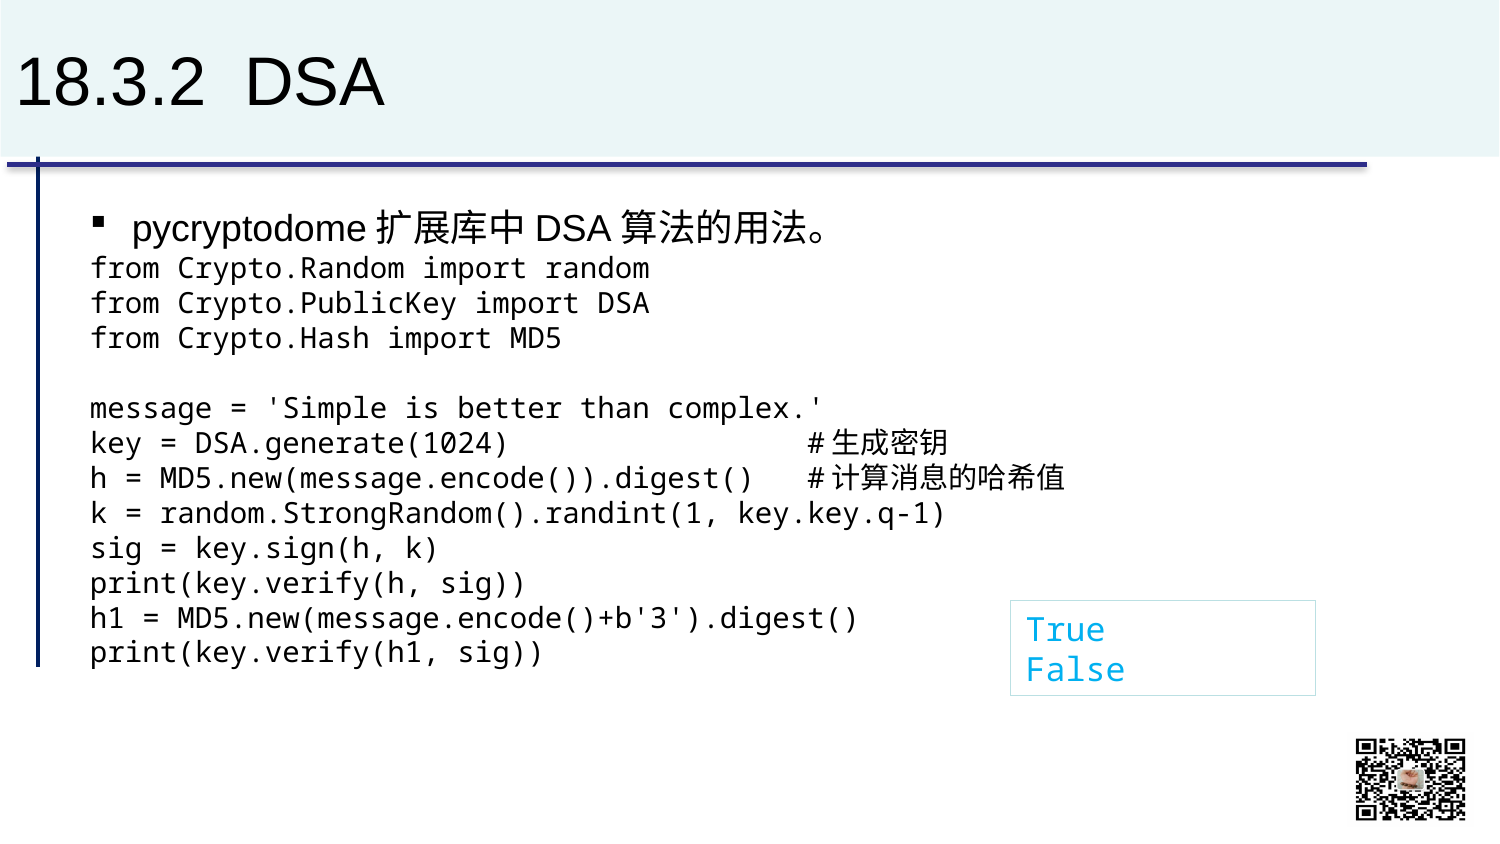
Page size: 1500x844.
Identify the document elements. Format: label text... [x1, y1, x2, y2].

picture [1347, 732, 1474, 827]
title 18.3.2 DSA [0, 0, 1500, 157]
text_box True False [1010, 600, 1316, 696]
list pycryptodome扩展库中DSA算法的用法。 from Crypto.Random import random from Crypto.PublicKey import DSA from Crypto.Hash import MD5 message = 'Simple is better than complex.' key = DSA.generate(1024) #生成密钥 h = MD5.new(message.encode()).digest() #计算消息的哈希值 k = random.StrongRandom().randint(1, key.key.q-1) sig = key.sign(h, k) print(key.verify(h, sig)) h1 = MD5.new(message.encode()+b'3').digest() print(key.verify(h1, sig)) [74, 196, 1426, 755]
